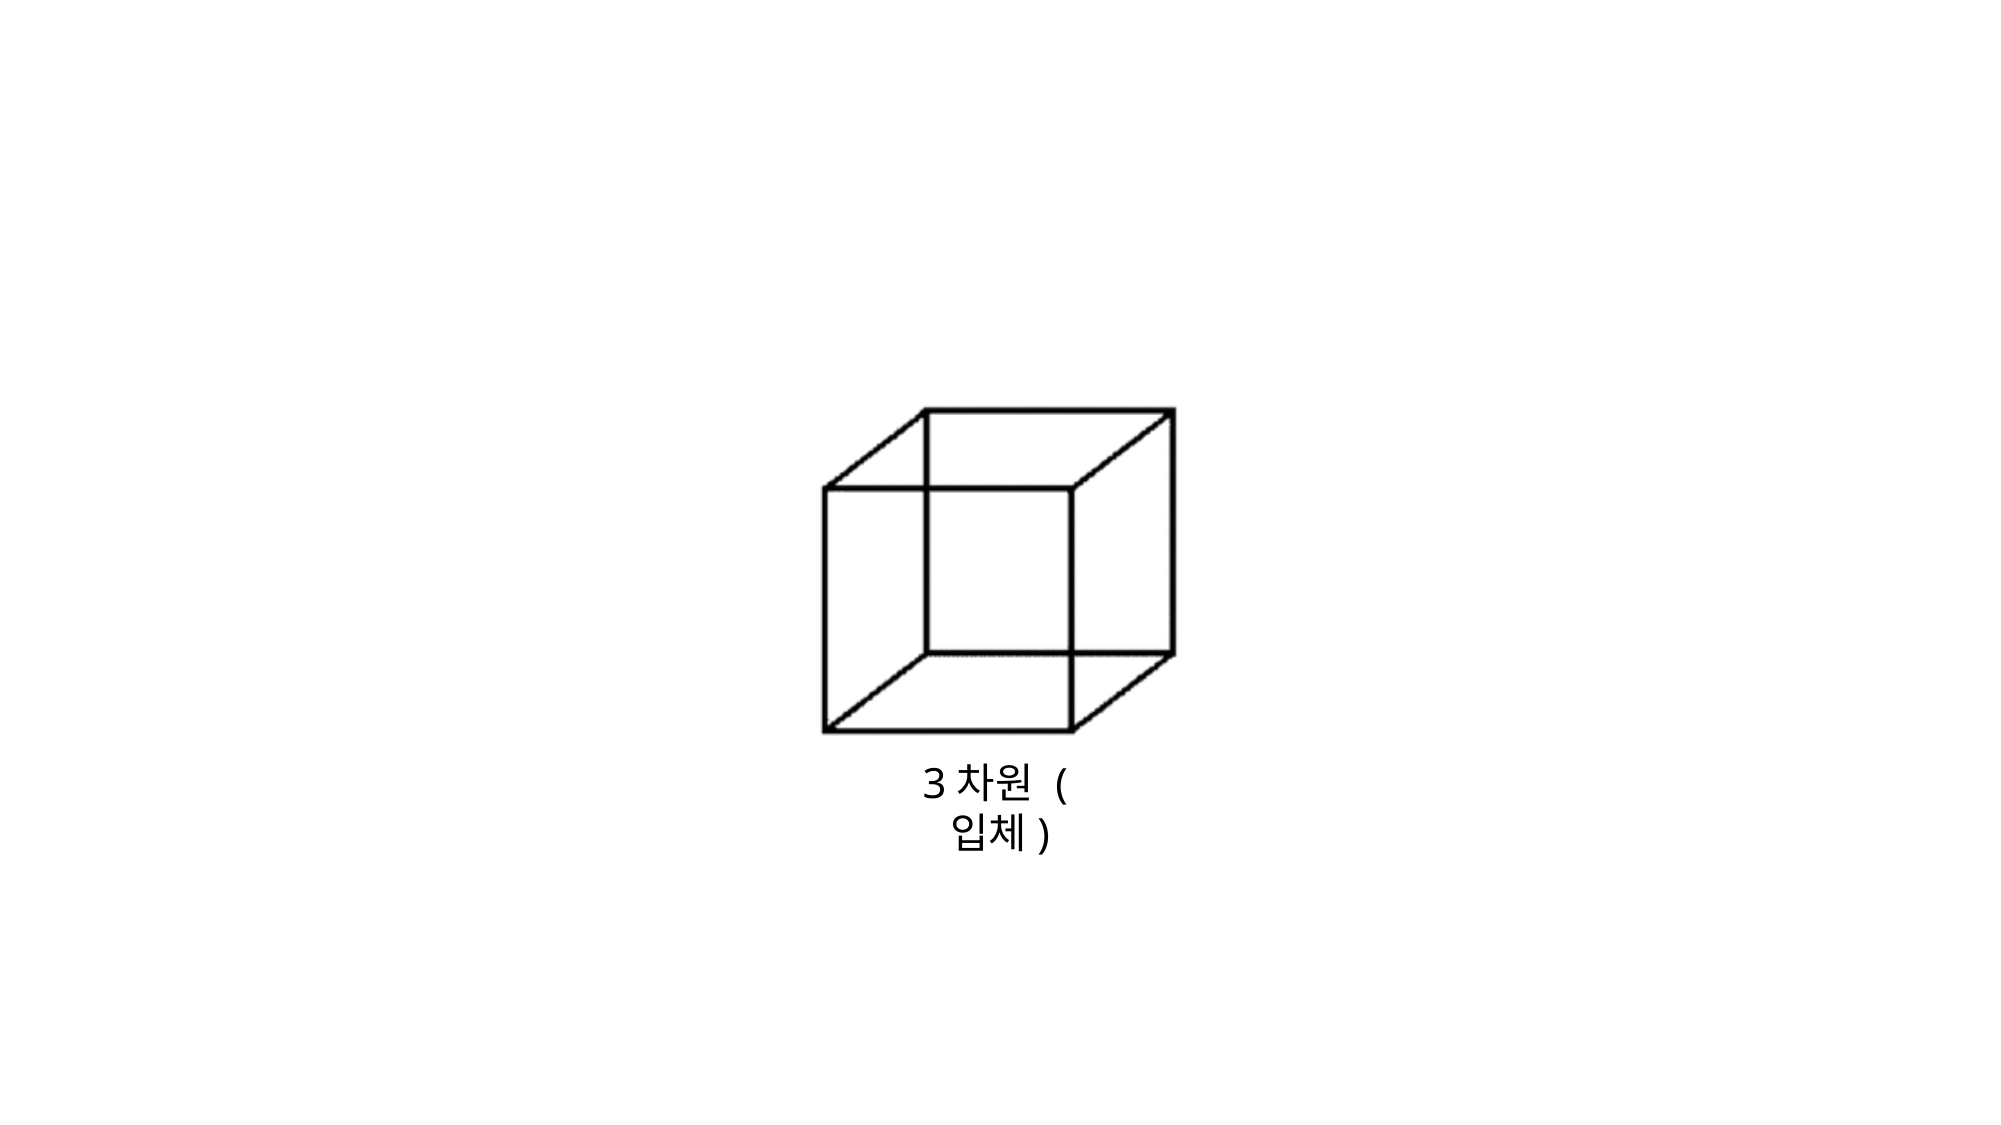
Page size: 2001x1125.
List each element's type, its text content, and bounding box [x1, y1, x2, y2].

text_box 3차원 (입체) [872, 750, 1129, 865]
picture [810, 395, 1191, 750]
